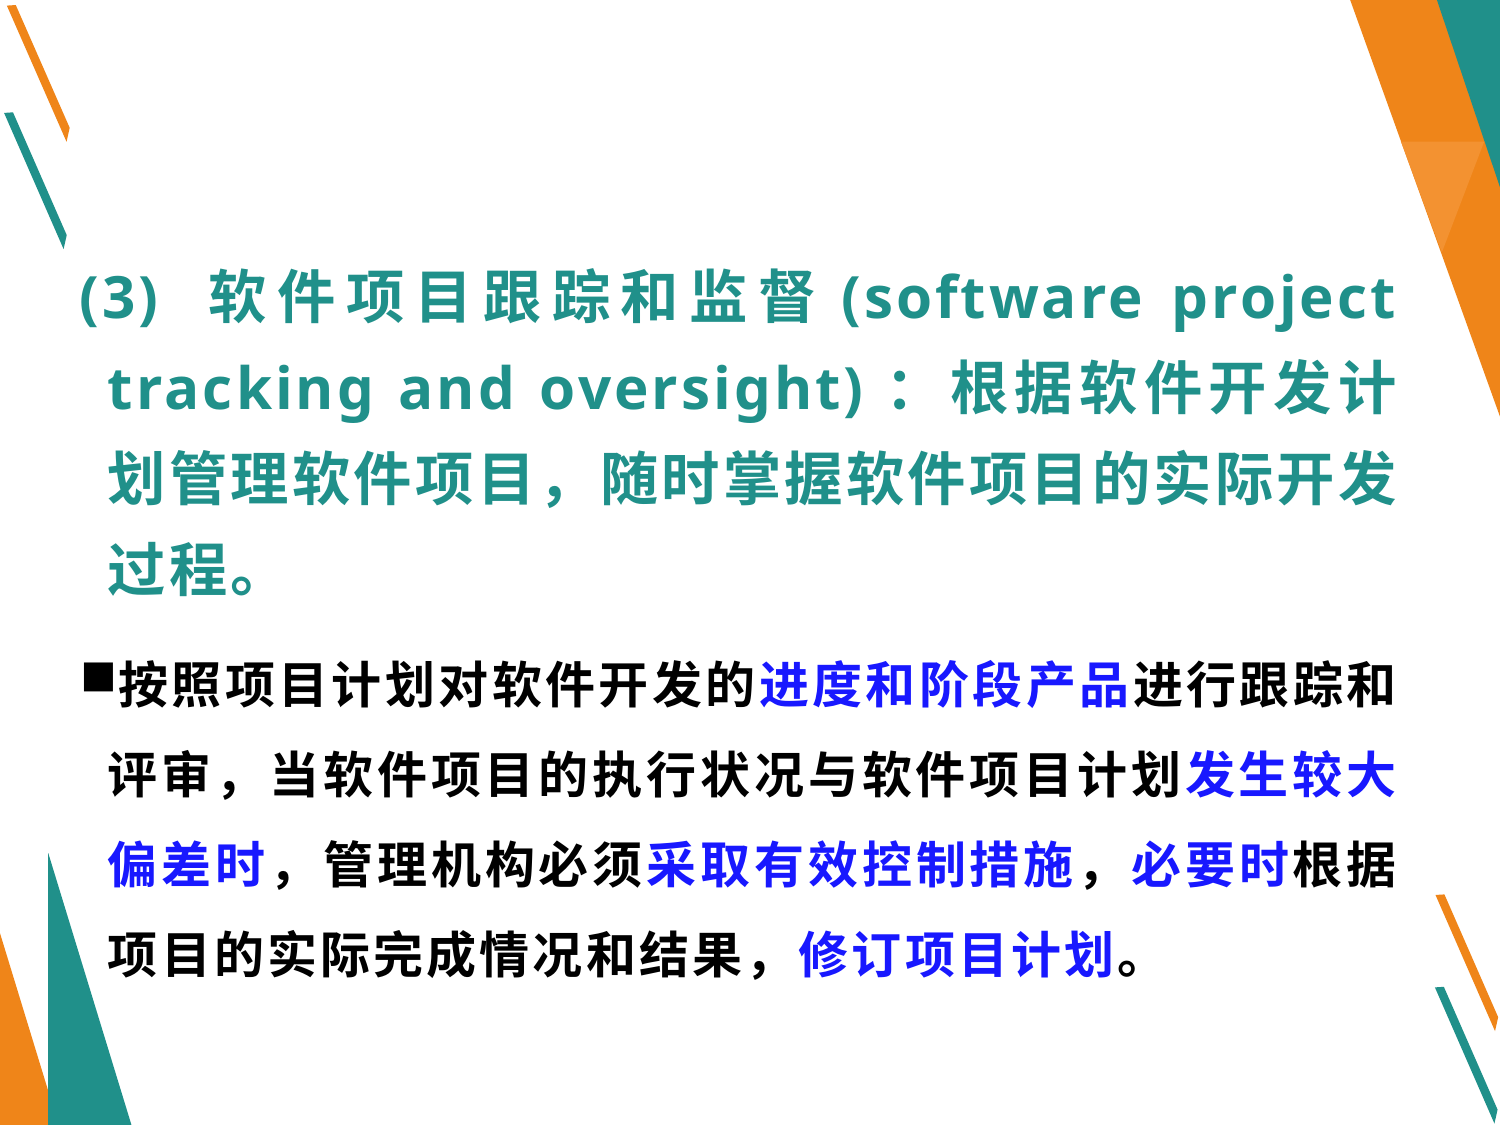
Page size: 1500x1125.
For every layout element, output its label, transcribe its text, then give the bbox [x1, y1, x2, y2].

list (3) 软件项目跟踪和监督(software project tracking and oversight)：根据软件开发计划管理软件项目，随时掌握软件项目的实际开发过程。 按照项目计划对软件开发的进度和阶段产品进行跟踪和评审，当软件项目的执行状况与软件项目计划发生较大偏差时，管理机构必须采取有效控制措施，必要时根据项目的实际完成情况和结果，修订项目计划。 [64, 231, 1415, 870]
